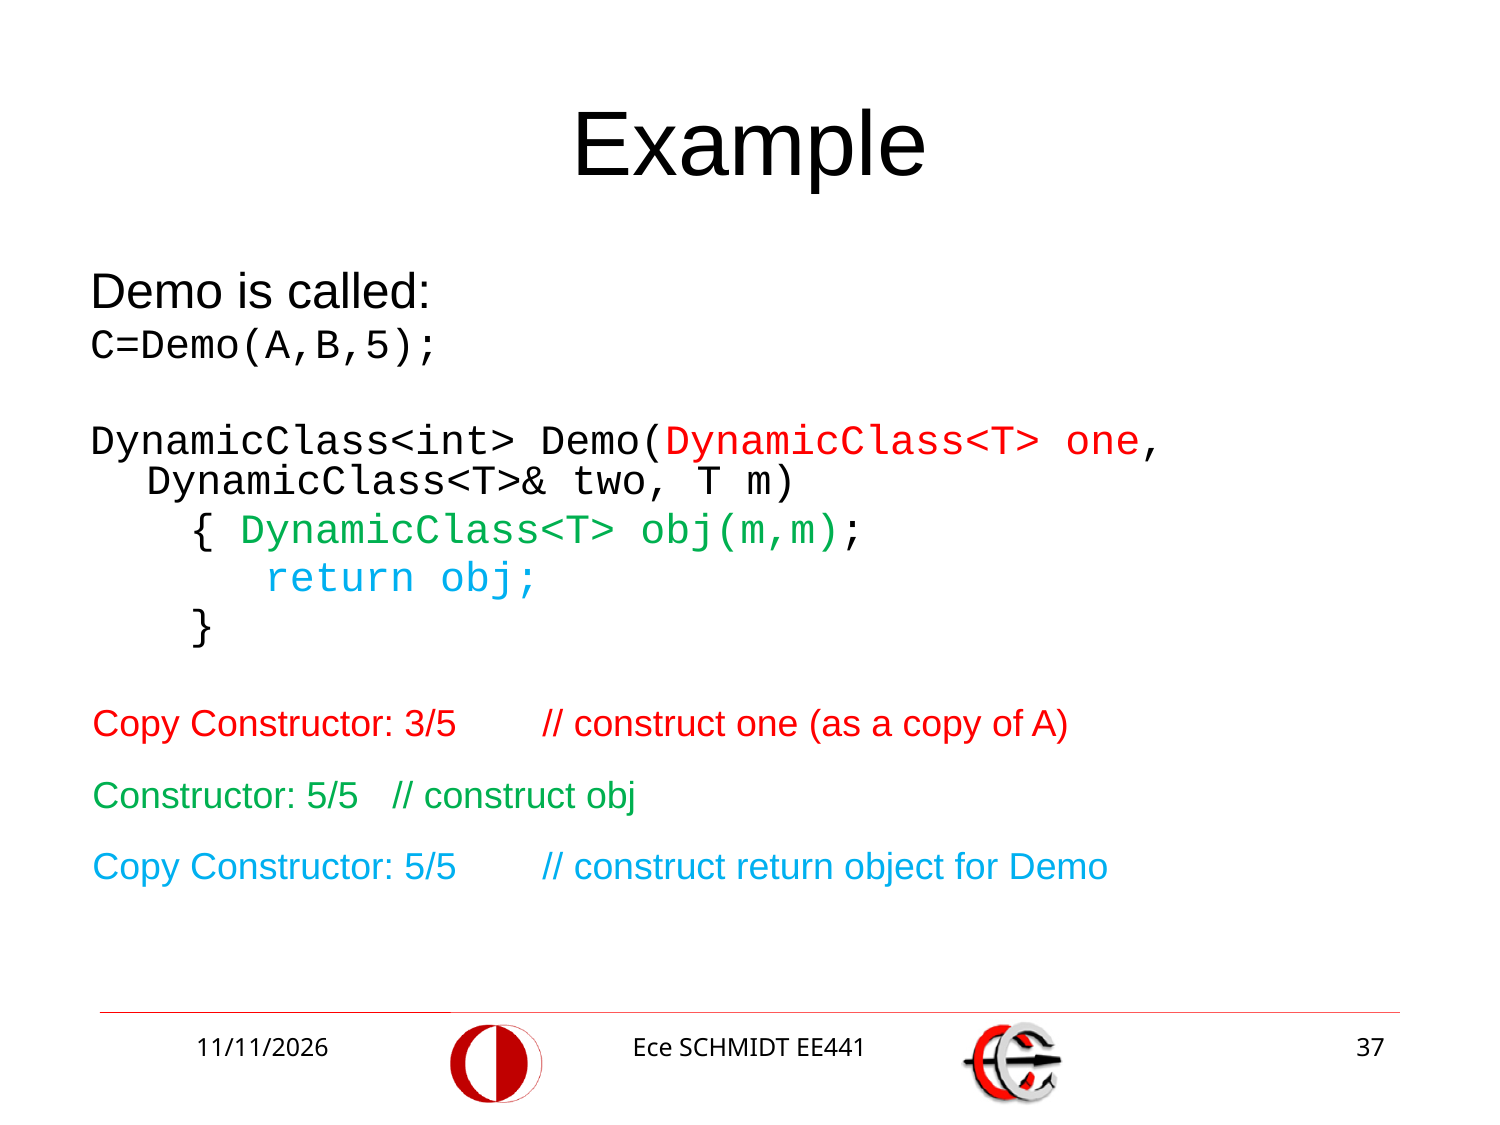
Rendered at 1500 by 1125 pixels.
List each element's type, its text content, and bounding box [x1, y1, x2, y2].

slide_number 37 [1074, 1024, 1400, 1103]
picture [950, 1019, 1068, 1106]
text_box Copy Constructor: 3/5 // construct one (as a copy of A) Constructor: 5/5 // construct obj Copy Constructor: 5/5 // construct return object for Demo [77, 699, 1225, 895]
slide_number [99, 1024, 425, 1103]
footer Ece SCHMIDT EE441 [512, 1024, 988, 1103]
title Example [75, 45, 1425, 233]
text_box Demo is called: C=Demo(A,B,5); DynamicClass<int> Demo(DynamicClass<T> one, DynamicClass<T>& two, T m) { DynamicClass<T> obj(m,m); return obj; } [75, 262, 1400, 675]
picture [448, 1023, 543, 1103]
